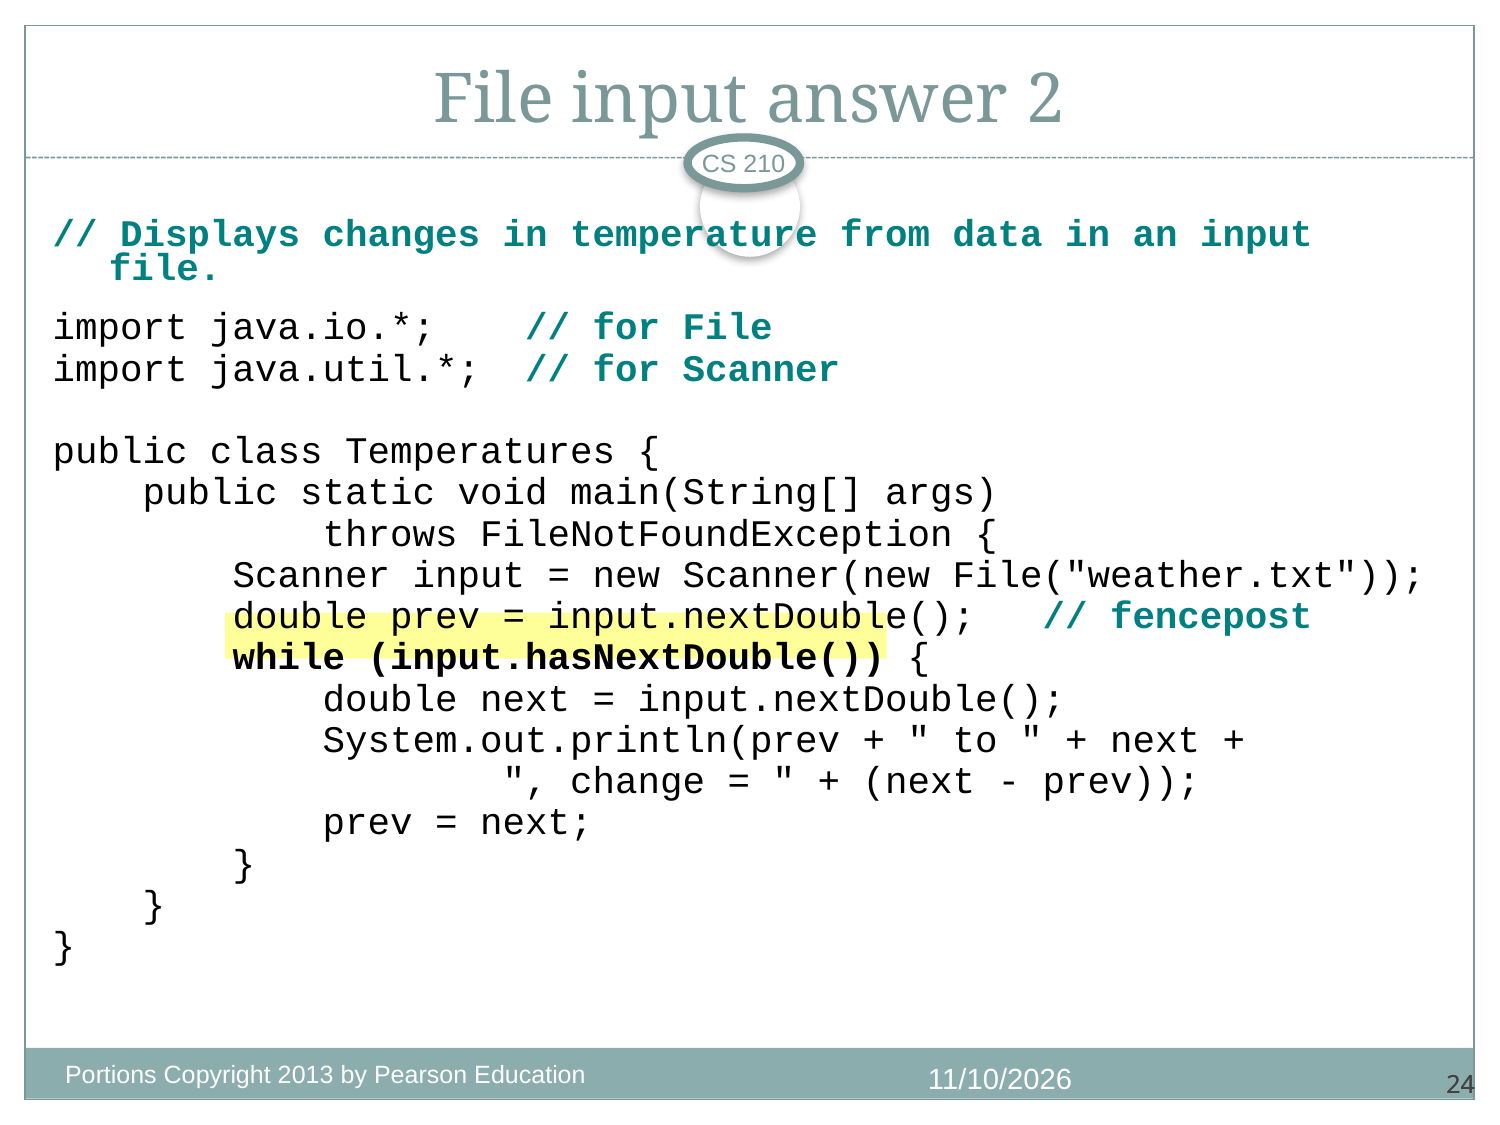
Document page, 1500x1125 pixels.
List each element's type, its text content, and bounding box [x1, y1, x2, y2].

slide_number CS 210 [675, 137, 813, 188]
footer Portions Copyright 2013 by Pearson Education [50, 1051, 663, 1112]
title File input answer 2 [49, 37, 1450, 144]
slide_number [837, 1052, 1088, 1113]
list // Displays changes in temperature from data in an input file. import java.io.*; // for File import java.util.*; // for Scanner public class Temperatures { public static void main(String[] args) throws FileNotFoundException { Scanner input = new Scanner(new File("weather.txt")); double prev = input.nextDouble(); // fencepost while (input.hasNextDouble()) { double next = input.nextDouble(); System.out.println(prev + " to " + next + ", change = " + (next - prev)); prev = next; } } } [37, 212, 1463, 1050]
